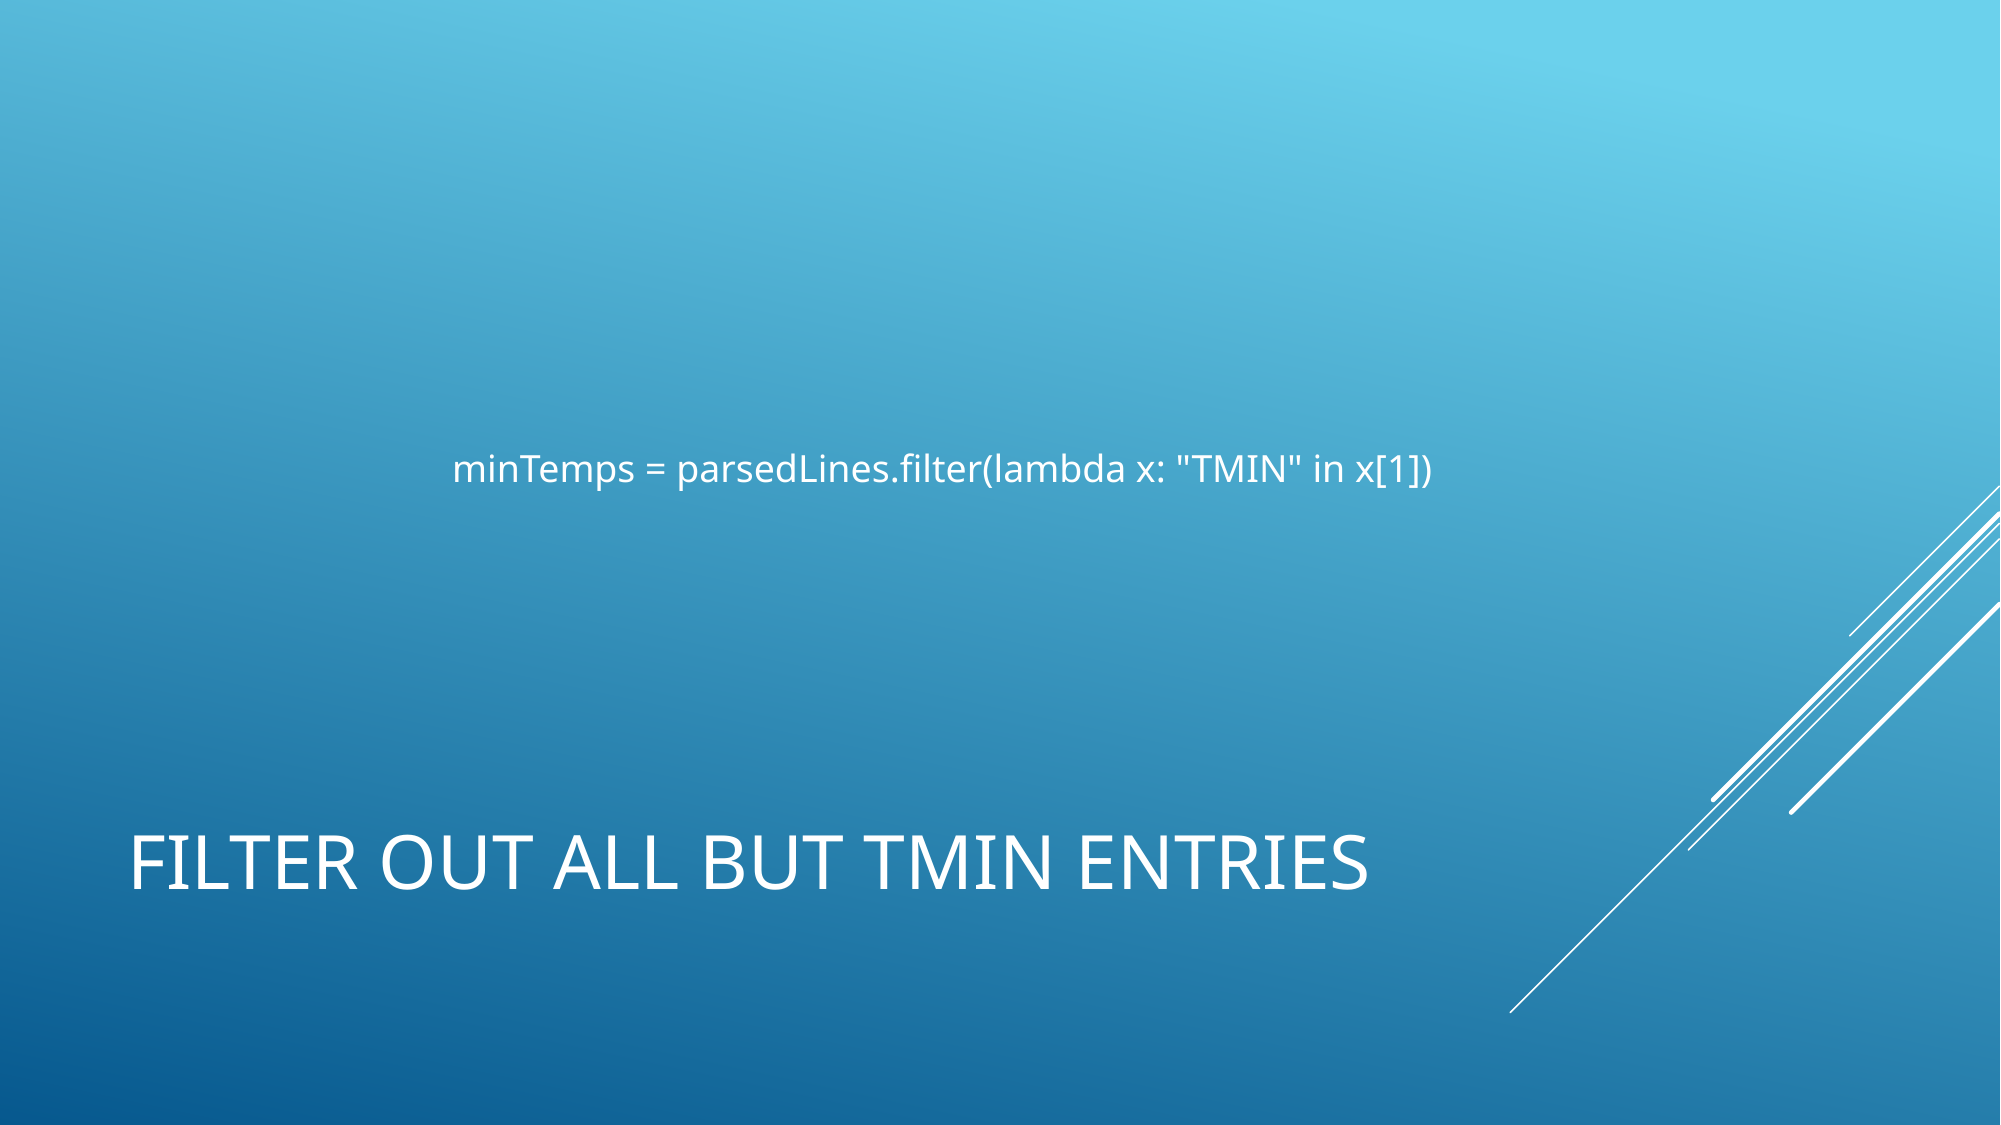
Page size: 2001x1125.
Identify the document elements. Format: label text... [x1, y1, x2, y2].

title Filter out all but tmin entries [112, 736, 1513, 984]
text_box minTemps = parsedLines.filter(lambda x: "TMIN" in x[1]) [437, 437, 1544, 497]
